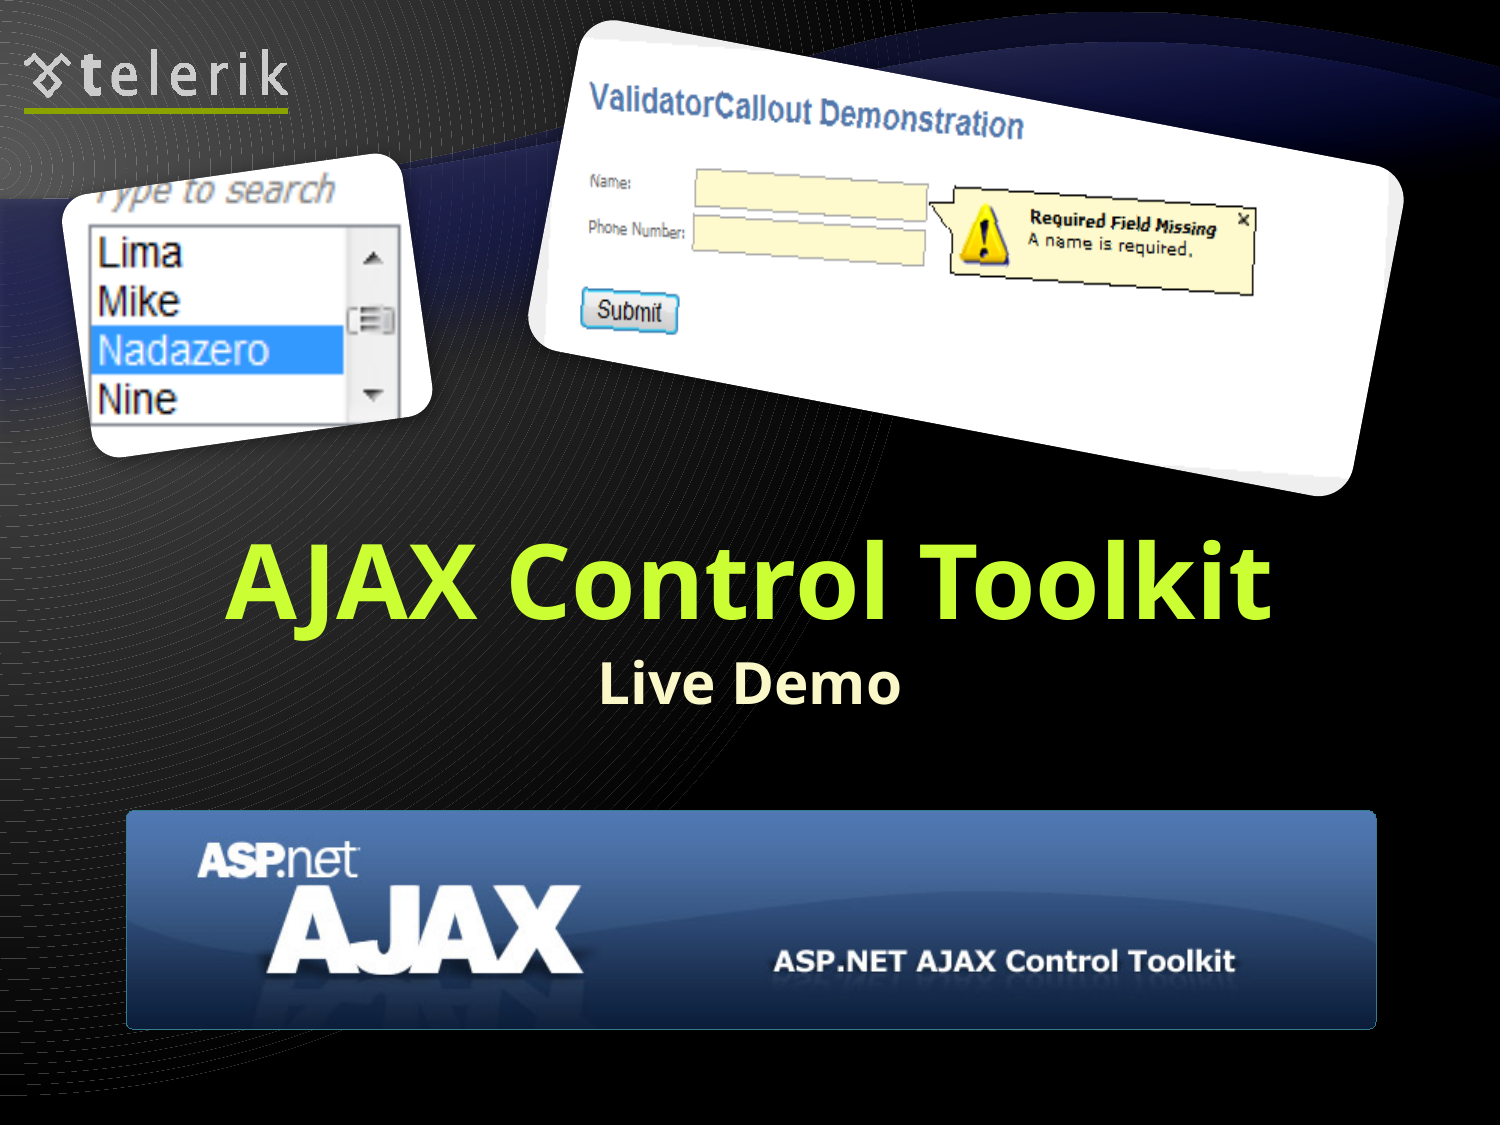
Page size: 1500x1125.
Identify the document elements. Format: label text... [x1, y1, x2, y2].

subtitle Live Demo [99, 634, 1400, 728]
picture [125, 810, 1377, 1030]
picture [62, 153, 433, 458]
picture [24, 49, 288, 114]
picture [528, 20, 1404, 497]
title AJAX Control Toolkit [99, 515, 1400, 628]
